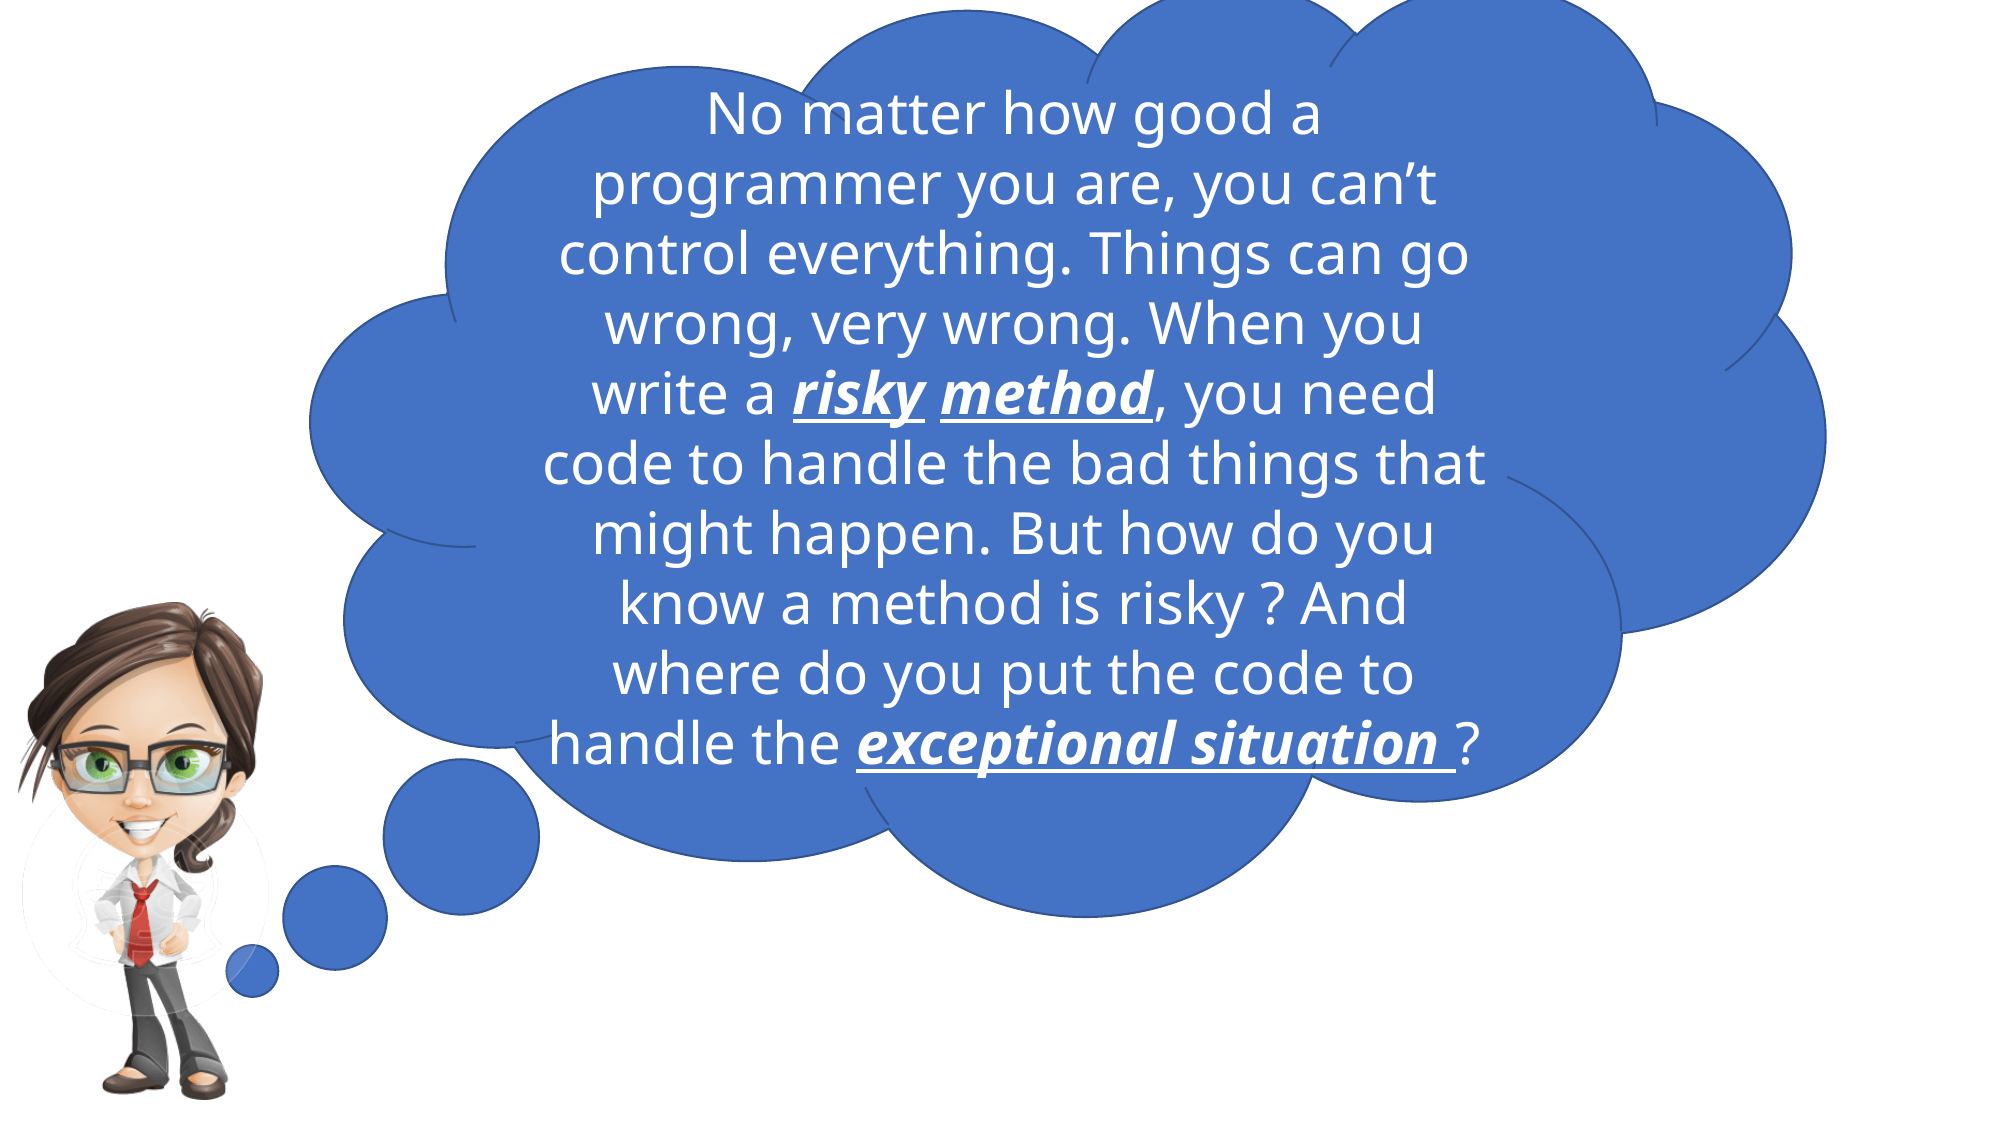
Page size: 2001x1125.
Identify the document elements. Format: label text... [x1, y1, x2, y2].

text_box No matter how good a programmer you are, you can’t control everything. Things can go wrong, very wrong. When you write a risky method, you need code to handle the bad things that might happen. But how do you know a method is risky ? And where do you put the code to handle the exceptional situation ? [309, 0, 1827, 919]
picture [0, 602, 282, 1100]
text_box No matter how good a programmer you are, you can’t control everything. Things can go wrong, very wrong. When you write a risky method, you need code to handle the bad things that might happen. But how do you know a method is risky ? And where do you put the code to handle the exceptional situation ? [282, 865, 388, 971]
